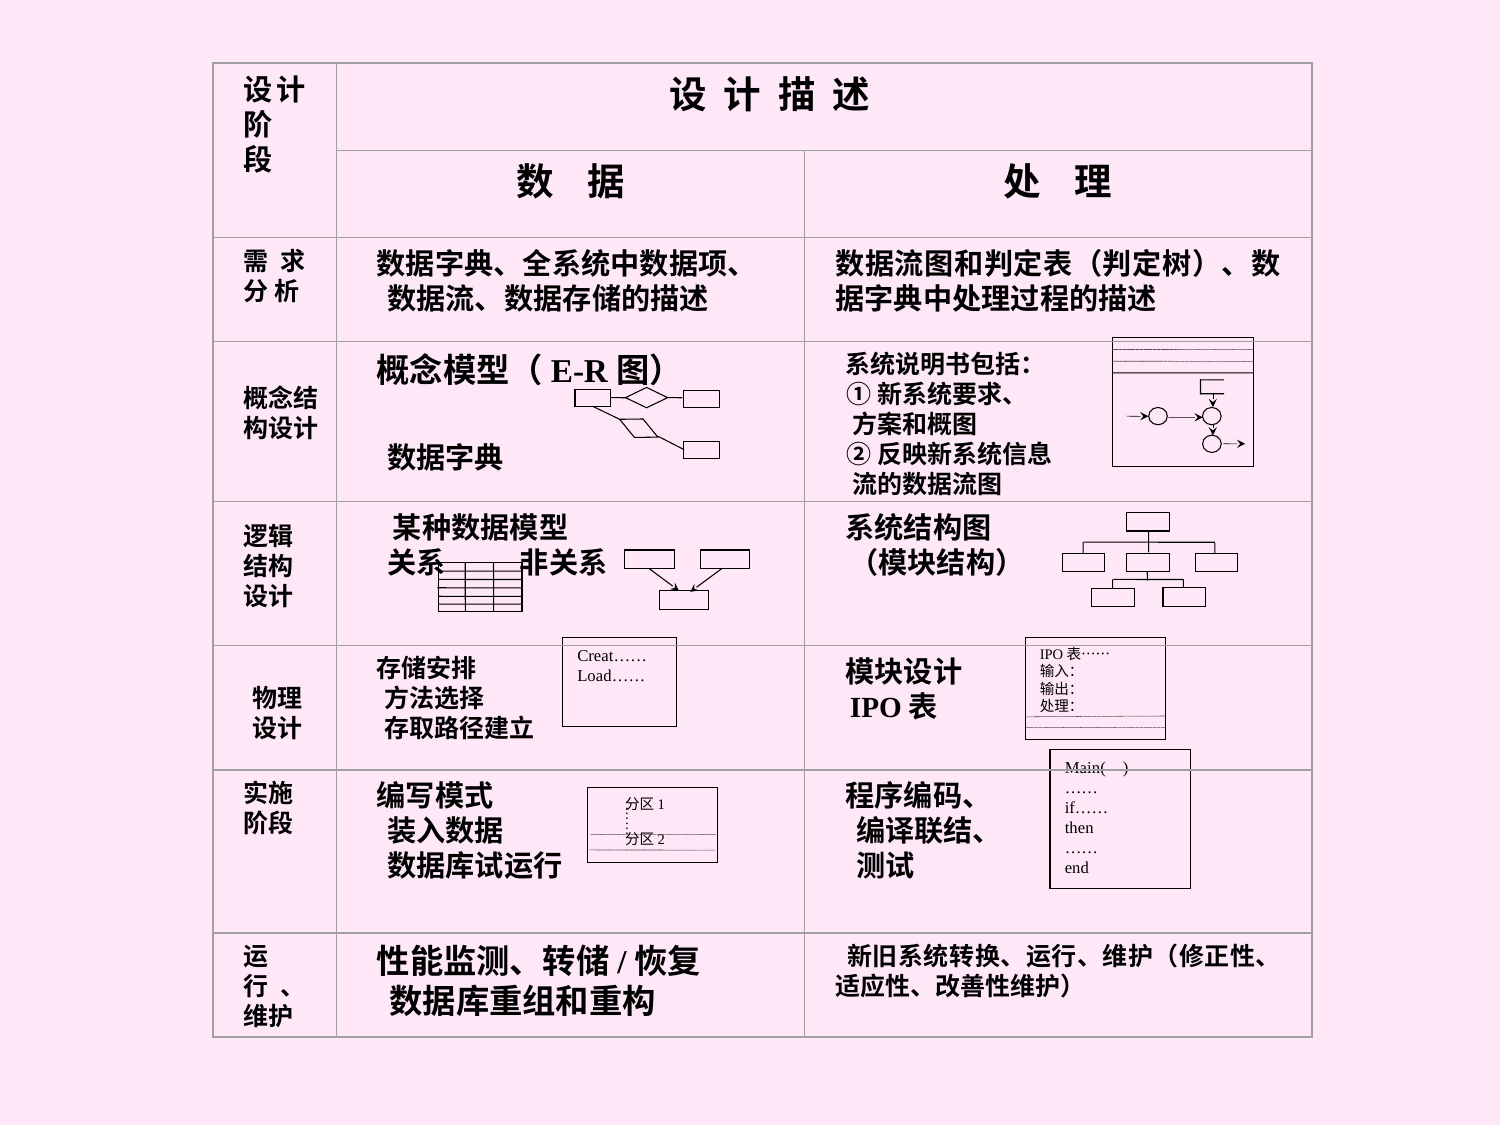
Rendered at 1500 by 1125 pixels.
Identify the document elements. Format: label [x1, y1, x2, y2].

text_box [213, 932, 334, 1037]
text_box [213, 63, 333, 237]
text_box [804, 932, 1312, 1037]
text_box [335, 150, 802, 236]
text_box [213, 644, 334, 769]
text_box [335, 63, 1312, 150]
text_box [335, 932, 803, 1037]
text_box [335, 237, 803, 339]
text_box [335, 501, 802, 643]
text_box [213, 501, 333, 644]
text_box [804, 341, 1312, 501]
text_box [804, 644, 1312, 769]
text_box [804, 769, 1312, 932]
text_box [213, 341, 333, 500]
text_box [335, 341, 802, 499]
text_box [335, 644, 803, 768]
text_box [804, 237, 1312, 341]
text_box [213, 237, 334, 340]
text_box [804, 501, 1312, 644]
text_box [213, 769, 334, 932]
text_box [335, 769, 803, 931]
text_box [804, 150, 1312, 237]
